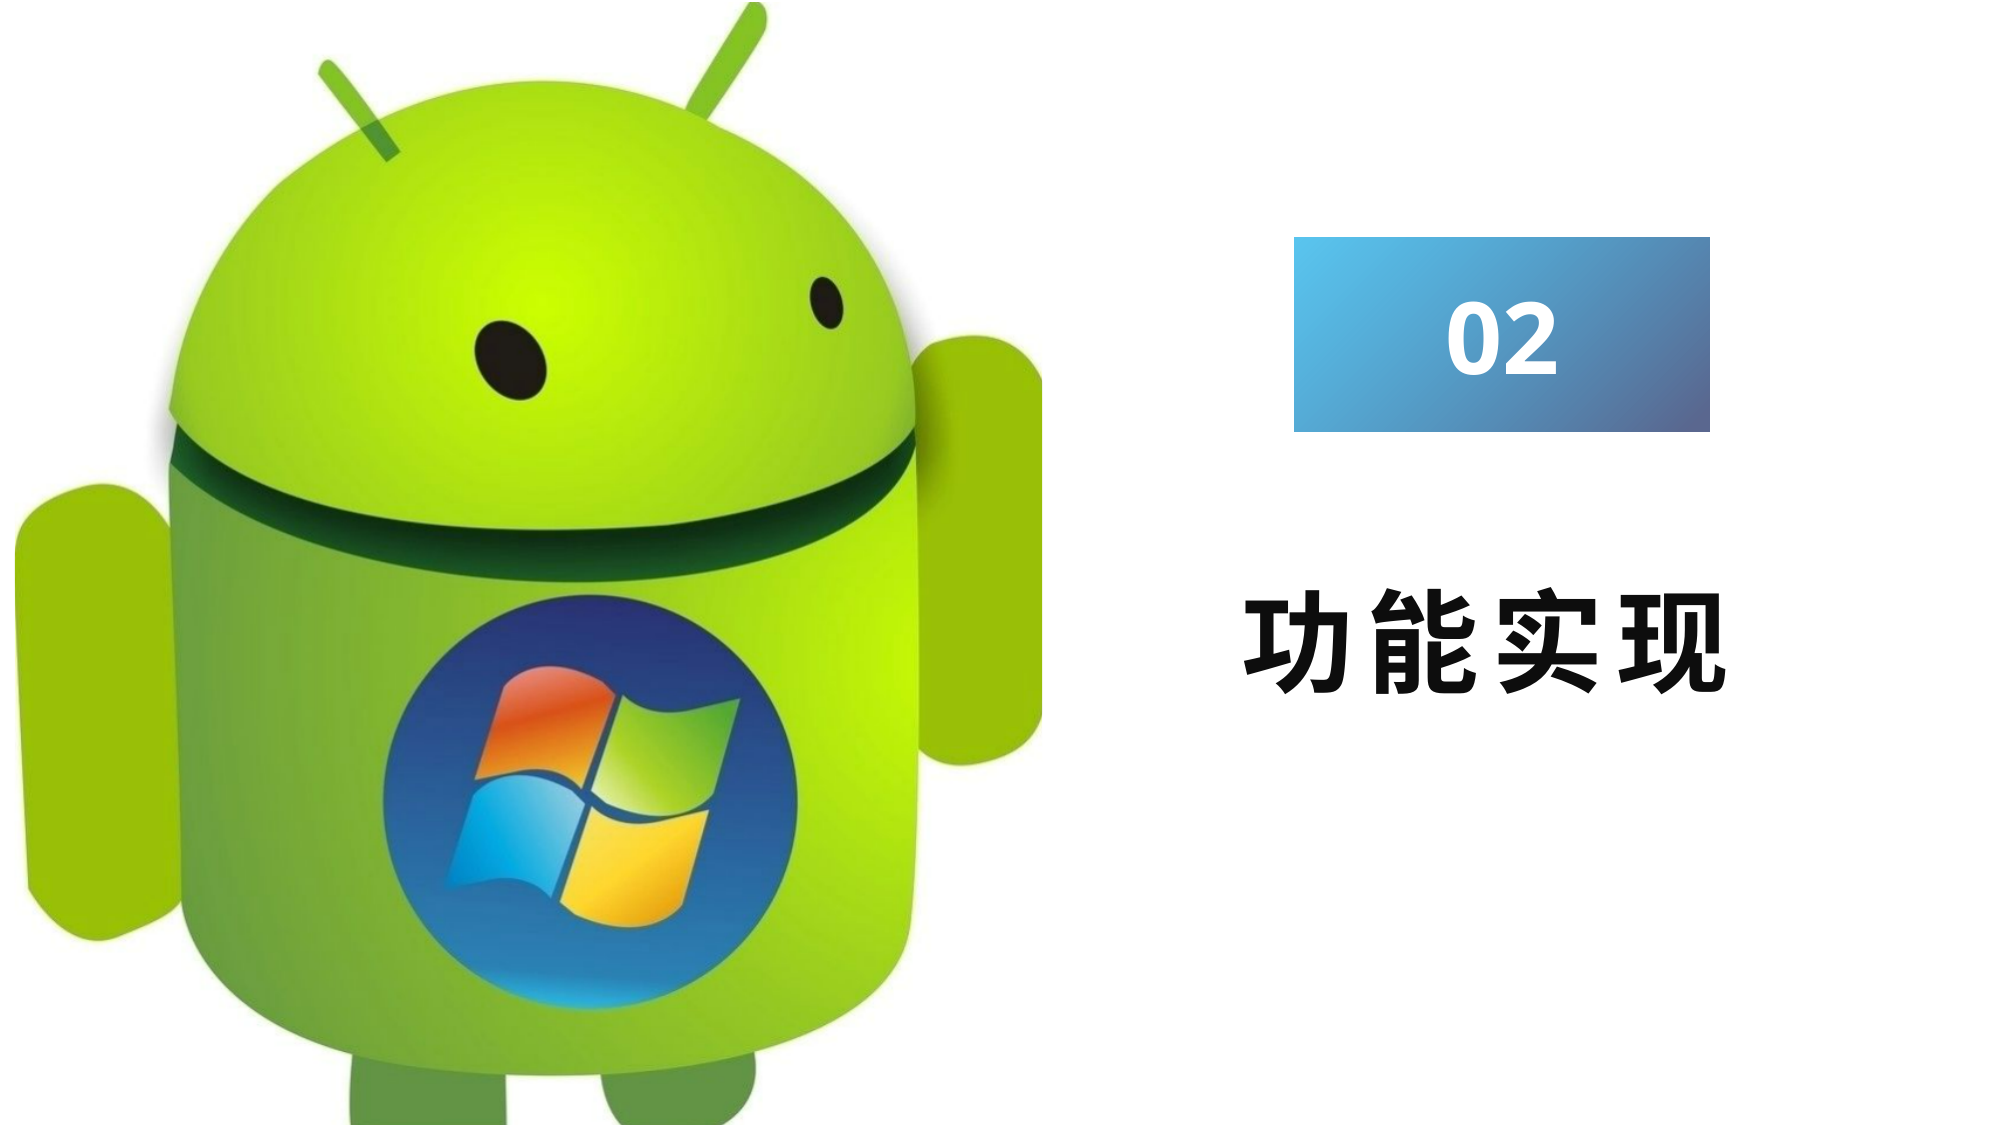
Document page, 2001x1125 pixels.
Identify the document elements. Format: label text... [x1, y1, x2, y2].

text_box 02 [1294, 236, 1711, 433]
picture [14, 1, 1043, 1125]
text_box 功能实现 [1226, 564, 1843, 714]
